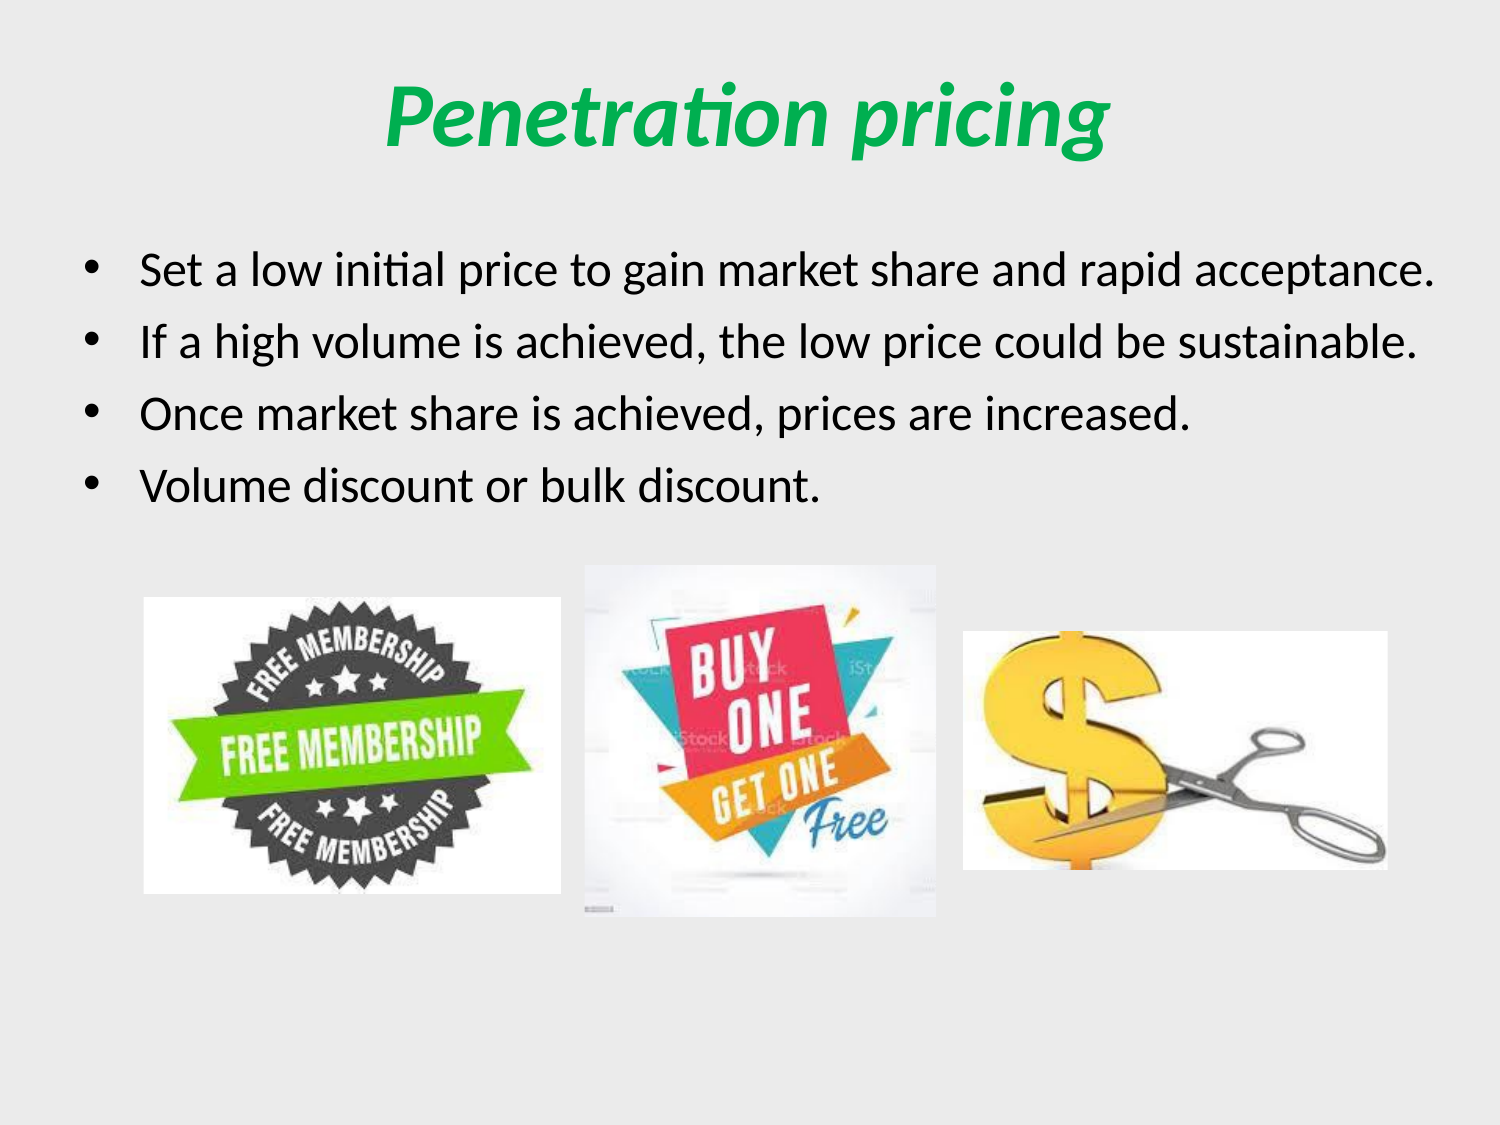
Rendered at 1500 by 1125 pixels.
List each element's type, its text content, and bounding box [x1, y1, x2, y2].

text_box Set a low initial price to gain market share and rapid acceptance. If a high volume is achieved, the low price could be sustainable. Once market share is achieved, prices are increased. Volume discount or bulk discount. [81, 221, 1447, 513]
text_box [584, 565, 937, 917]
text_box [143, 597, 561, 894]
text_box [963, 631, 1388, 870]
title Penetration pricing [382, 53, 1118, 221]
